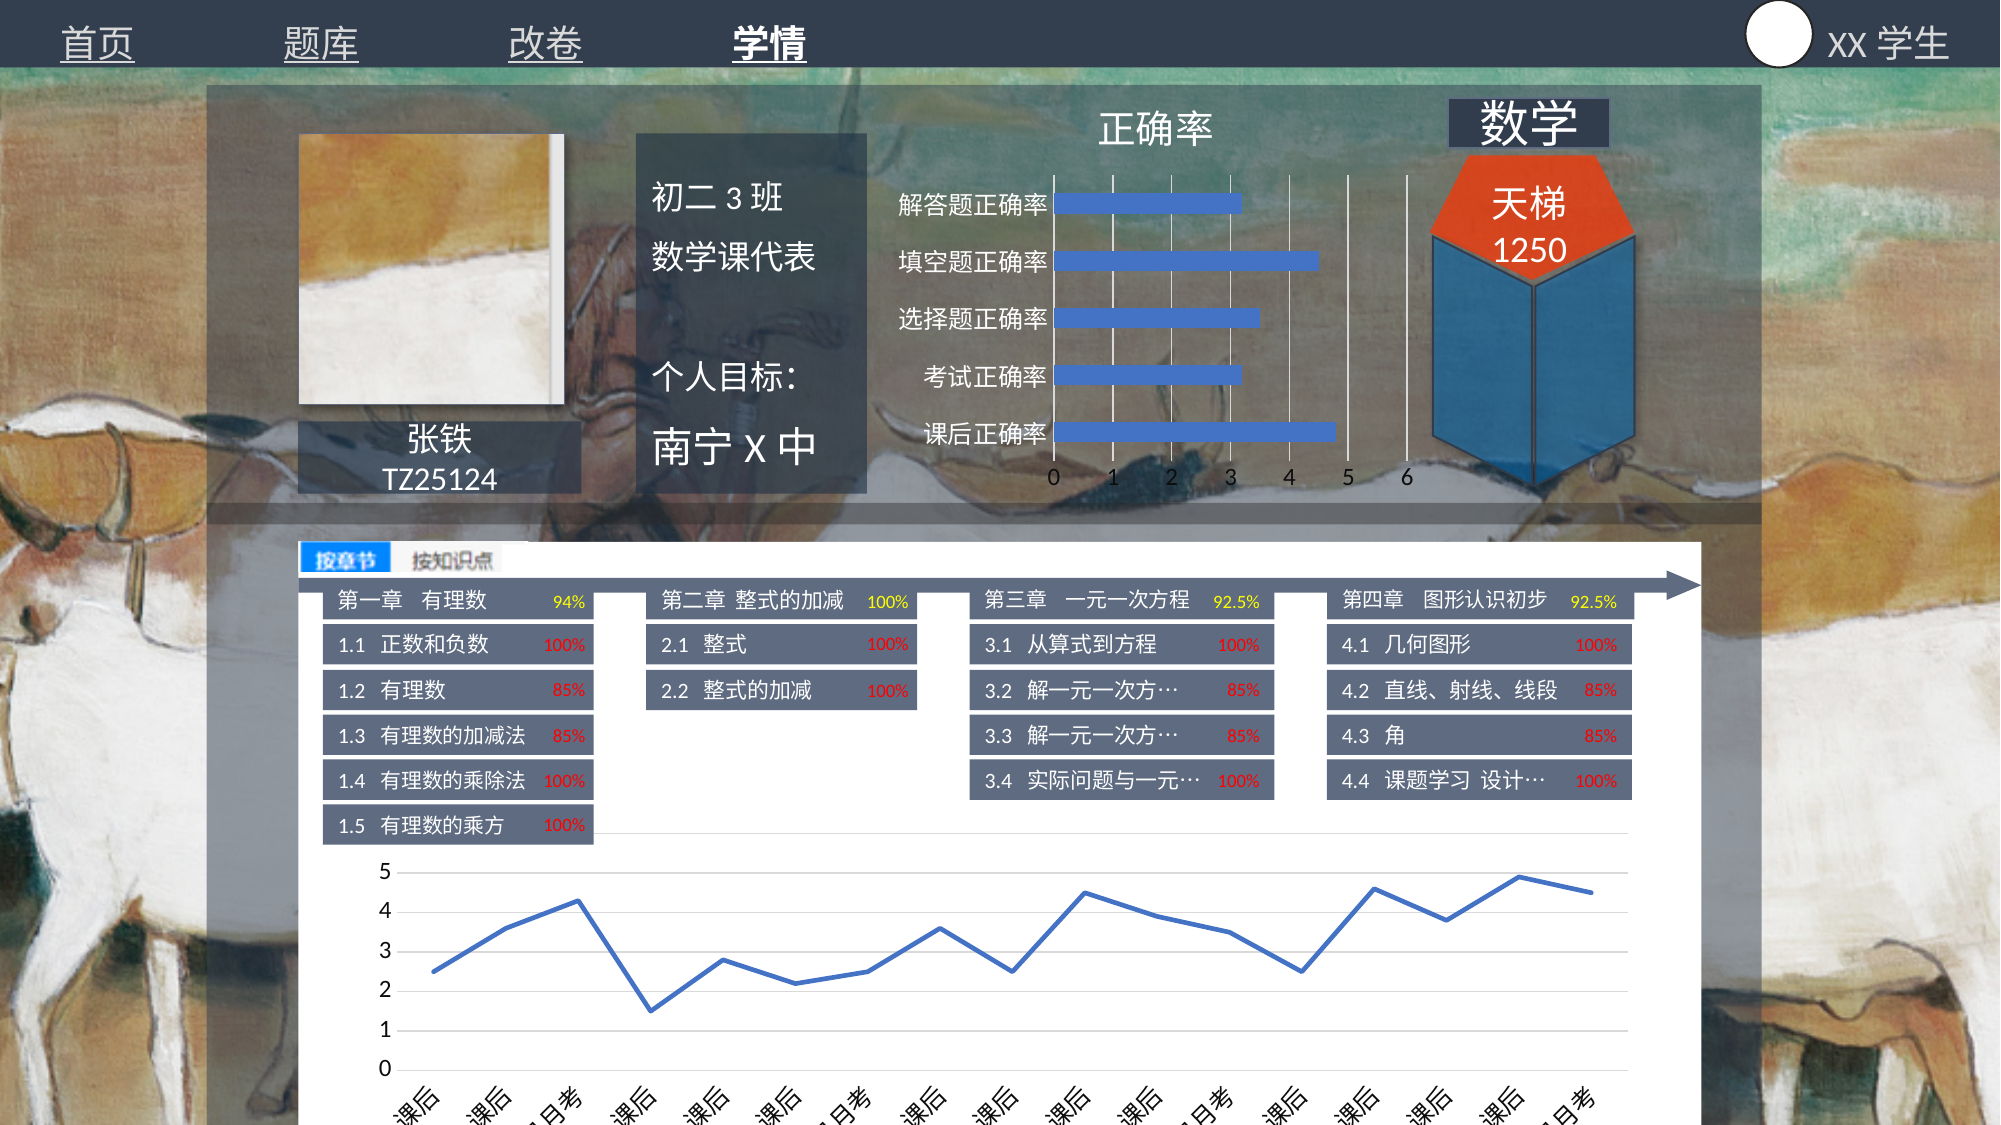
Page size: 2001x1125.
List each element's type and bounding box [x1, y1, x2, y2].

picture [0, 0, 2000, 1125]
text_box [1429, 155, 1635, 486]
chart [321, 813, 1655, 1125]
chart [887, 70, 1425, 501]
text_box [322, 579, 1635, 845]
